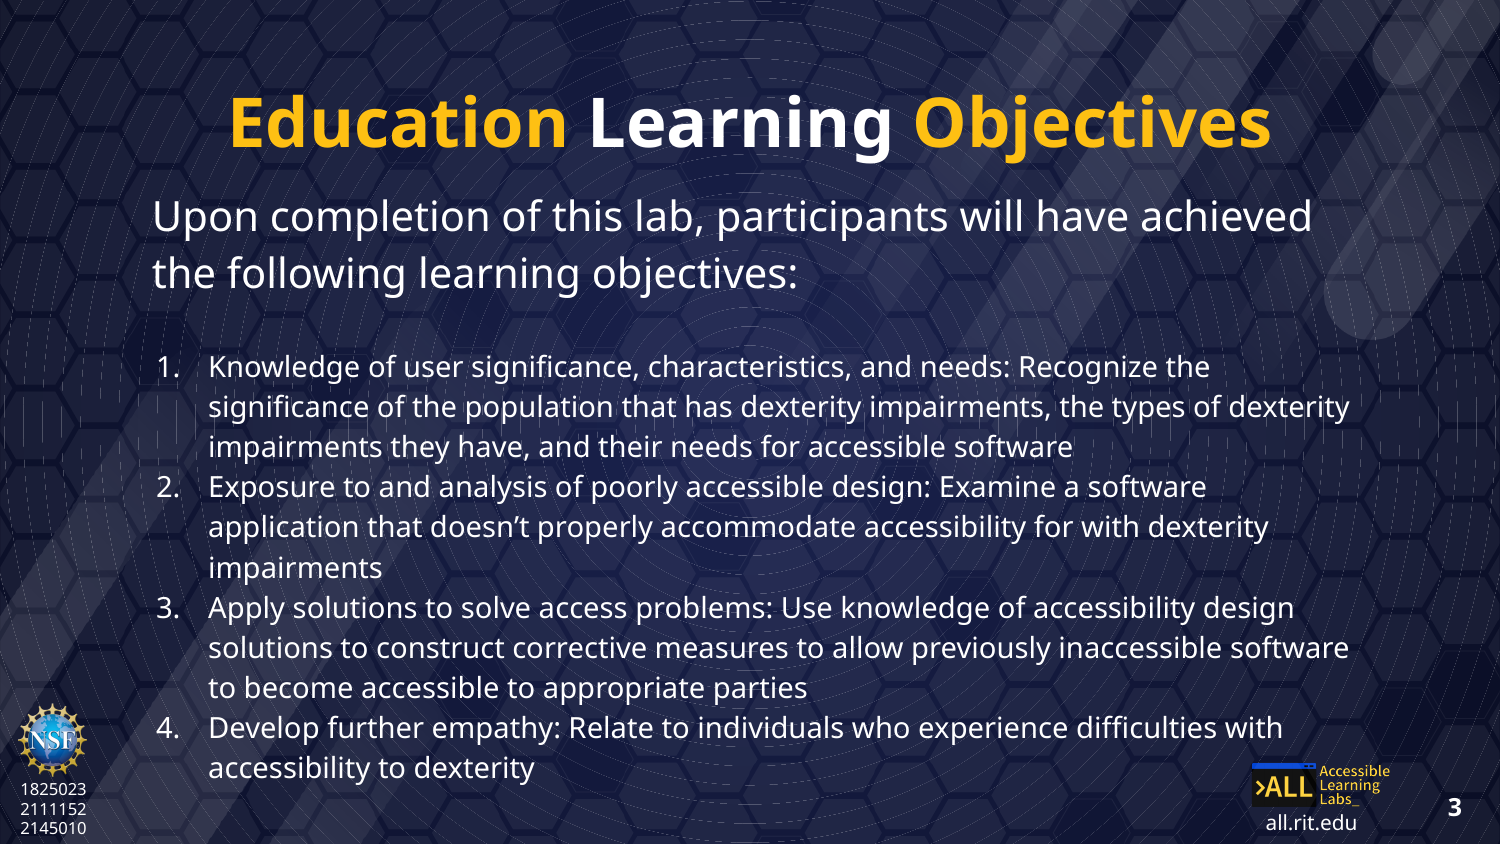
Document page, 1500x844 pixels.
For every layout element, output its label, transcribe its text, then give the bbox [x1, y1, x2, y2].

slide_number 3 [1410, 776, 1500, 842]
title Education Learning Objectives [118, 72, 1382, 166]
picture [0, 0, 1500, 844]
list Upon completion of this lab, participants will have achieved the following learning objectives: Knowledge of user significance, characteristics, and needs: Recognize the significance of the population that has dexterity impairments, the types of dexterity impairments they have, and their needs for accessible software Exposure to and analysis of poorly accessible design: Examine a software application that doesn’t properly accommodate accessibility for with dexterity impairments Apply solutions to solve access problems: Use knowledge of accessibility design solutions to construct corrective measures to allow previously inaccessible software to become accessible to appropriate parties Develop further empathy: Relate to individuals who experience difficulties with accessibility to dexterity [118, 166, 1382, 748]
